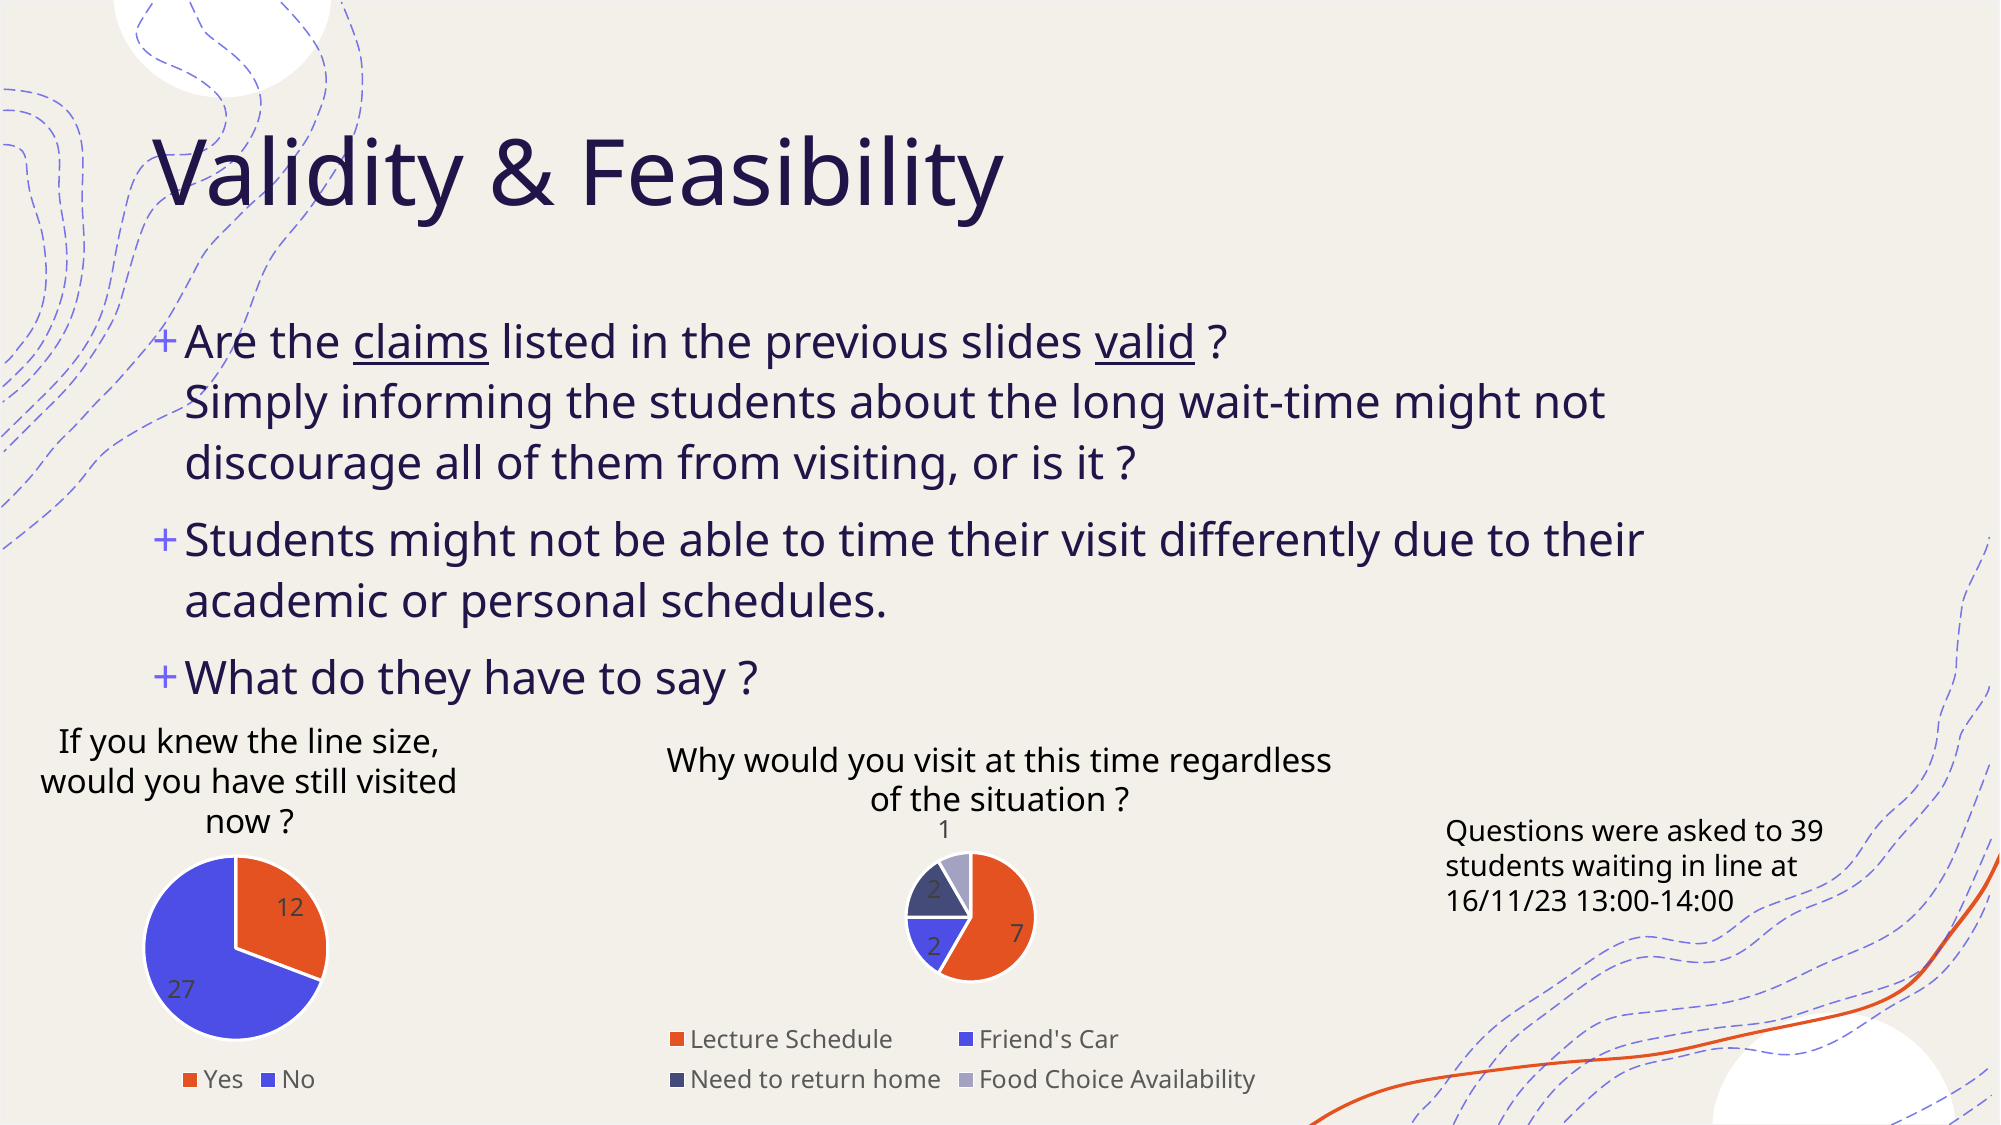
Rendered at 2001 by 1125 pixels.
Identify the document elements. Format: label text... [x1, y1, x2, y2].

text_box If you knew the line size, would you have still visited now ? [0, 713, 499, 848]
chart [85, 831, 414, 1103]
list Are the claims listed in the previous slides valid ? Simply informing the students about the long wait-time might not discourage all of them from visiting, or is it ? Students might not be able to time their visit differently due to their academic or personal schedules. What do they have to say ? [137, 299, 1863, 714]
chart [519, 805, 1407, 1103]
title Validity & Feasibility [137, 59, 1863, 278]
text_box Questions were asked to 39 students waiting in line at 16/11/23 13:00-14:00 [1430, 805, 1915, 925]
text_box Why would you visit at this time regardless of the situation ? [636, 731, 1364, 805]
